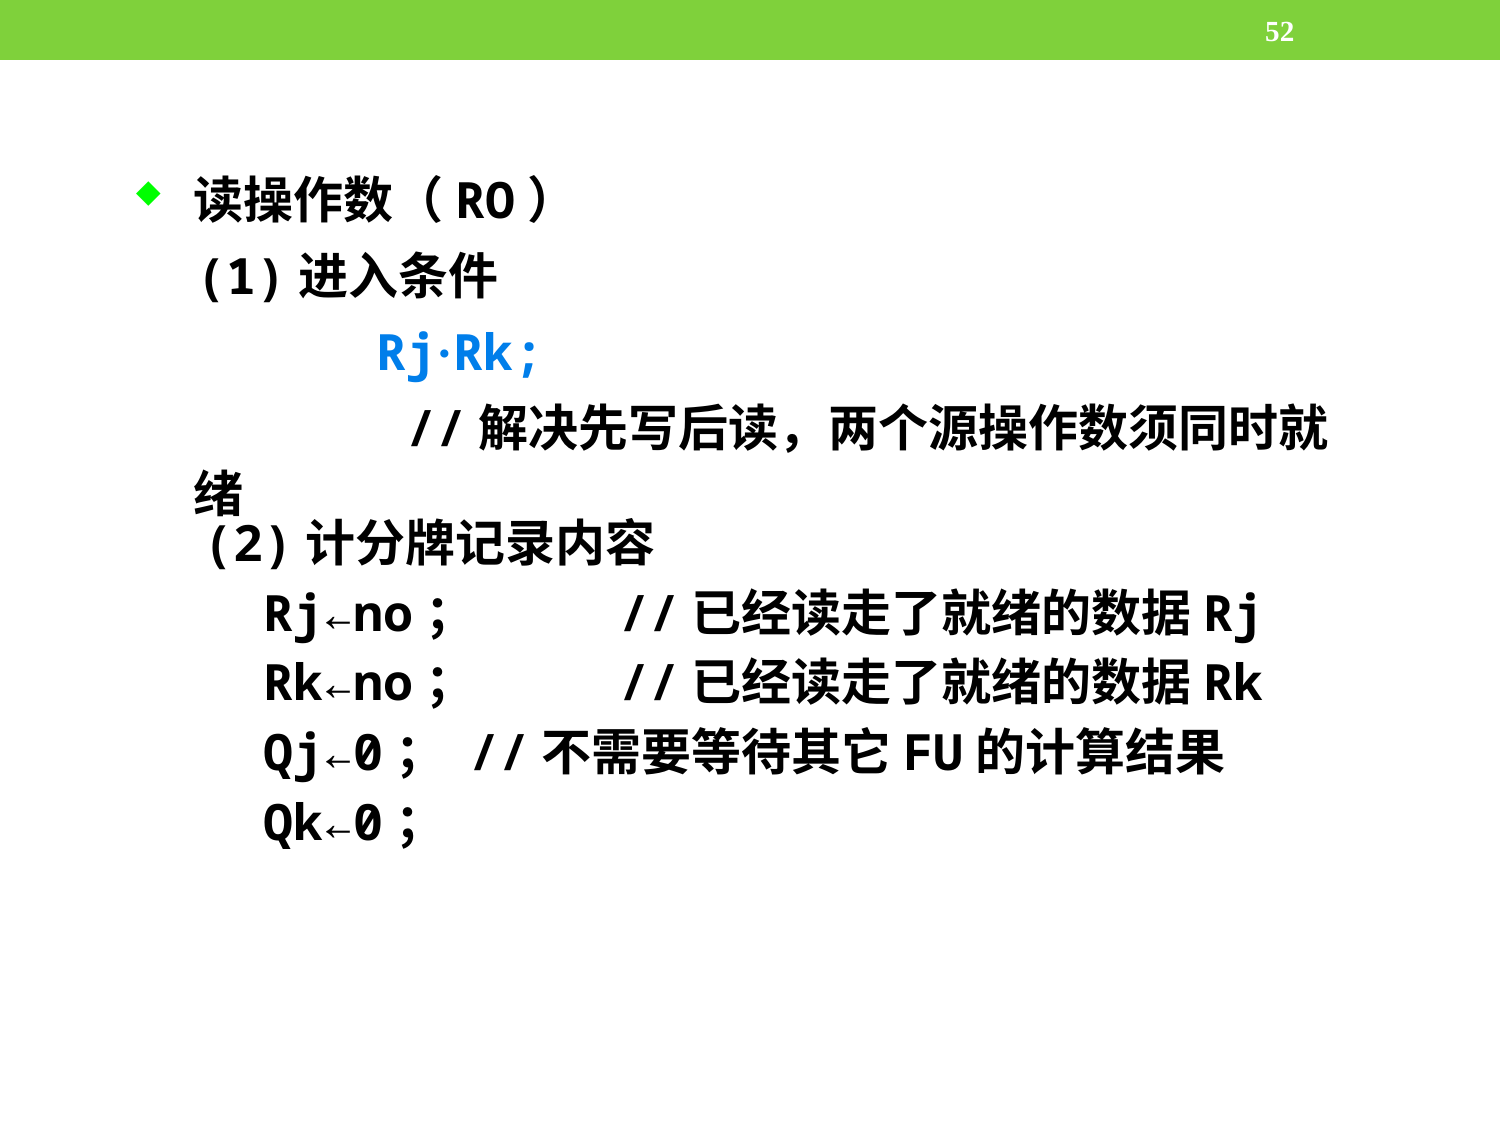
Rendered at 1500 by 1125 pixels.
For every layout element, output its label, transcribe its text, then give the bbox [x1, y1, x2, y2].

text_box (2)计分牌记录内容 Rj←no； //已经读走了就绪的数据Rj Rk←no； //已经读走了就绪的数据Rk Qj←0； //不需要等待其它FU的计算结果 Qk←0； [98, 503, 1329, 964]
text_box 读操作数（RO） (1)进入条件 Rj·Rk; //解决先写后读，两个源操作数须同时就绪 [122, 155, 1353, 882]
slide_number 52 [1250, 3, 1425, 57]
